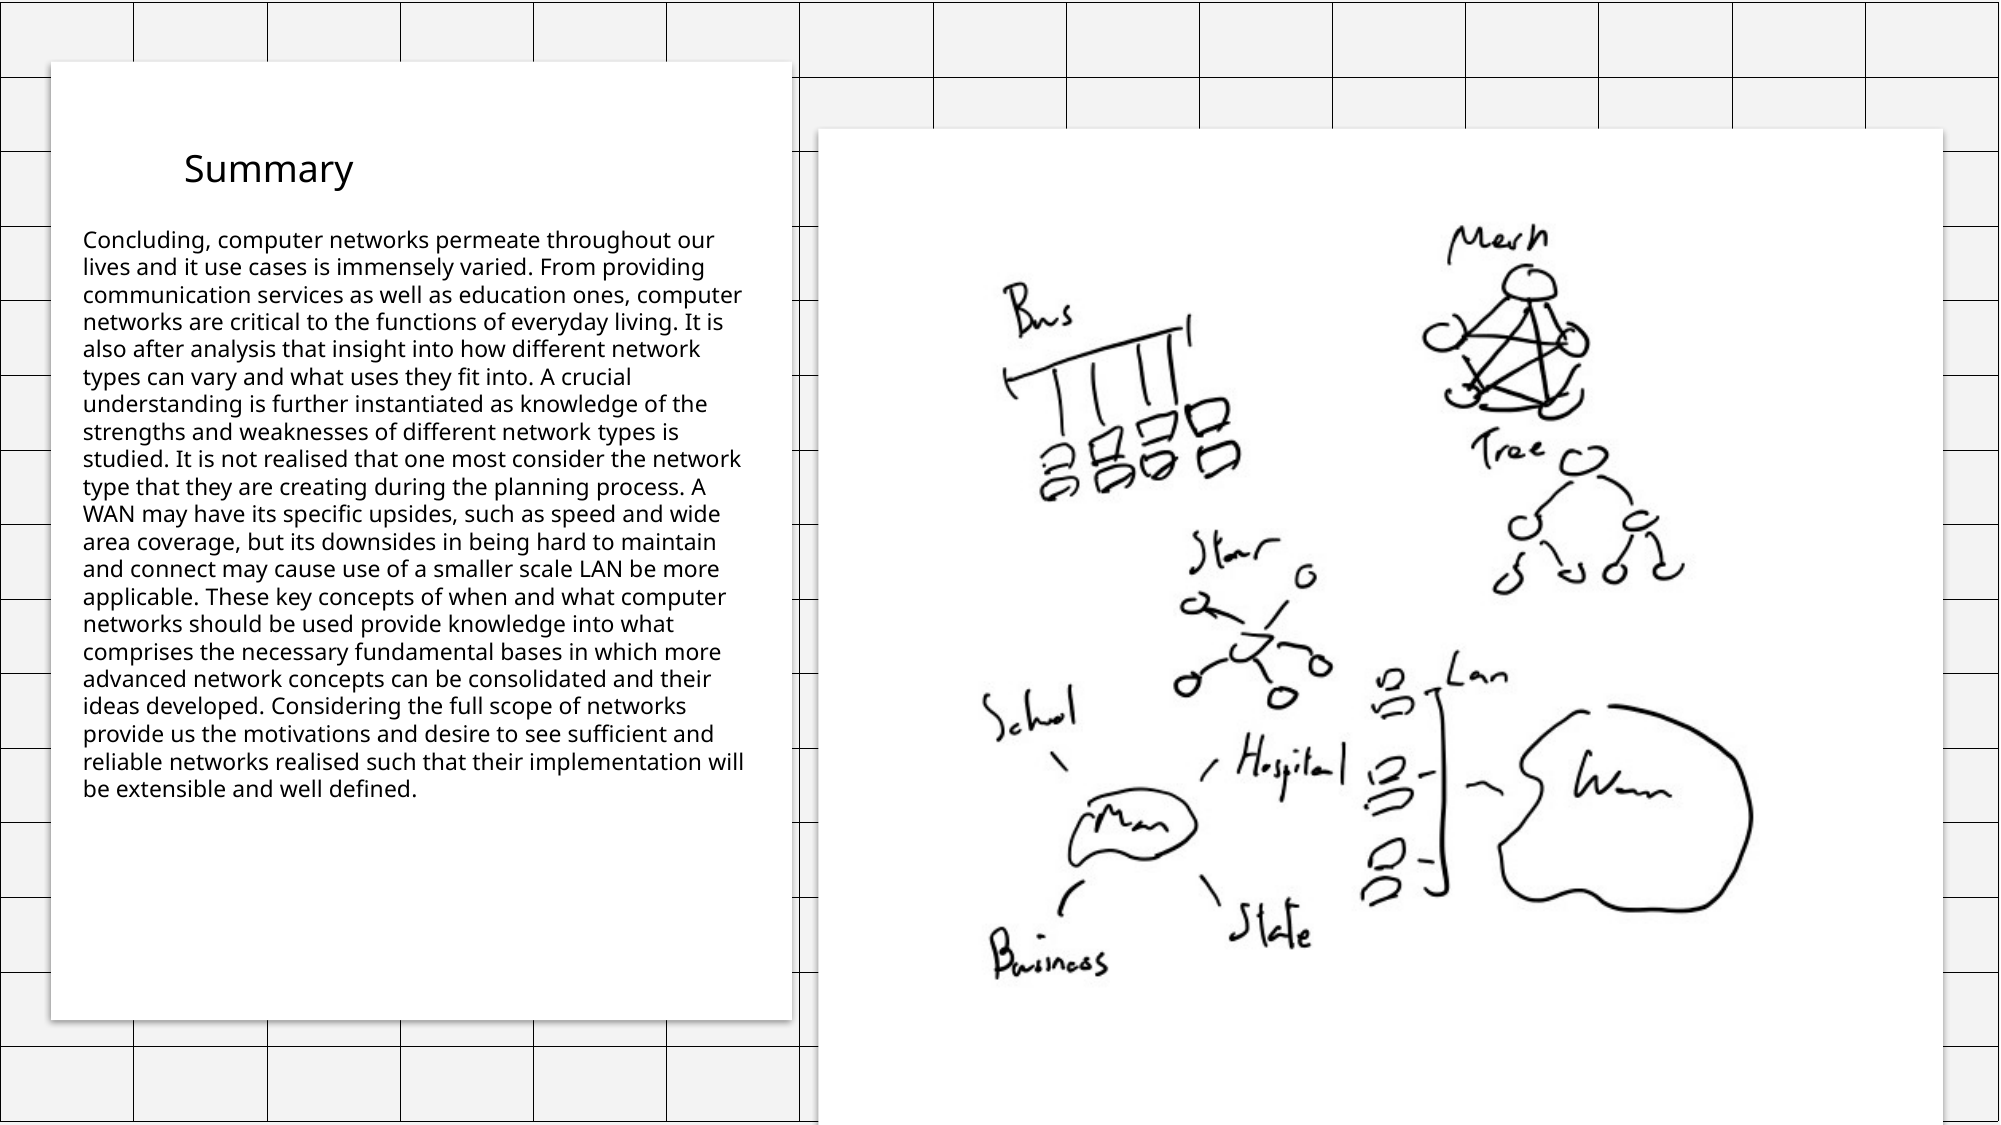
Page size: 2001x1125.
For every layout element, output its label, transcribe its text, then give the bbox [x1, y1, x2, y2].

text_box [818, 128, 1943, 1125]
text_box Concluding, computer networks permeate throughout our lives and it use cases is immensely varied. From providing communication services as well as education ones, computer networks are critical to the functions of everyday living. It is also after analysis that insight into how different network types can vary and what uses they fit into. A crucial understanding is further instantiated as knowledge of the strengths and weaknesses of different network types is studied. It is not realised that one most consider the network type that they are creating during the planning process. A WAN may have its specific upsides, such as speed and wide area coverage, but its downsides in being hard to maintain and connect may cause use of a smaller scale LAN be more applicable. These key concepts of when and what computer networks should be used provide knowledge into what comprises the necessary fundamental bases in which more advanced network concepts can be consolidated and their ideas developed. Considering the full scope of networks provide us the motivations and desire to see sufficient and reliable networks realised such that their implementation will be extensible and well defined. [75, 217, 768, 810]
text_box Summary [176, 137, 362, 198]
text_box [51, 61, 792, 1021]
picture [906, 197, 1780, 1077]
